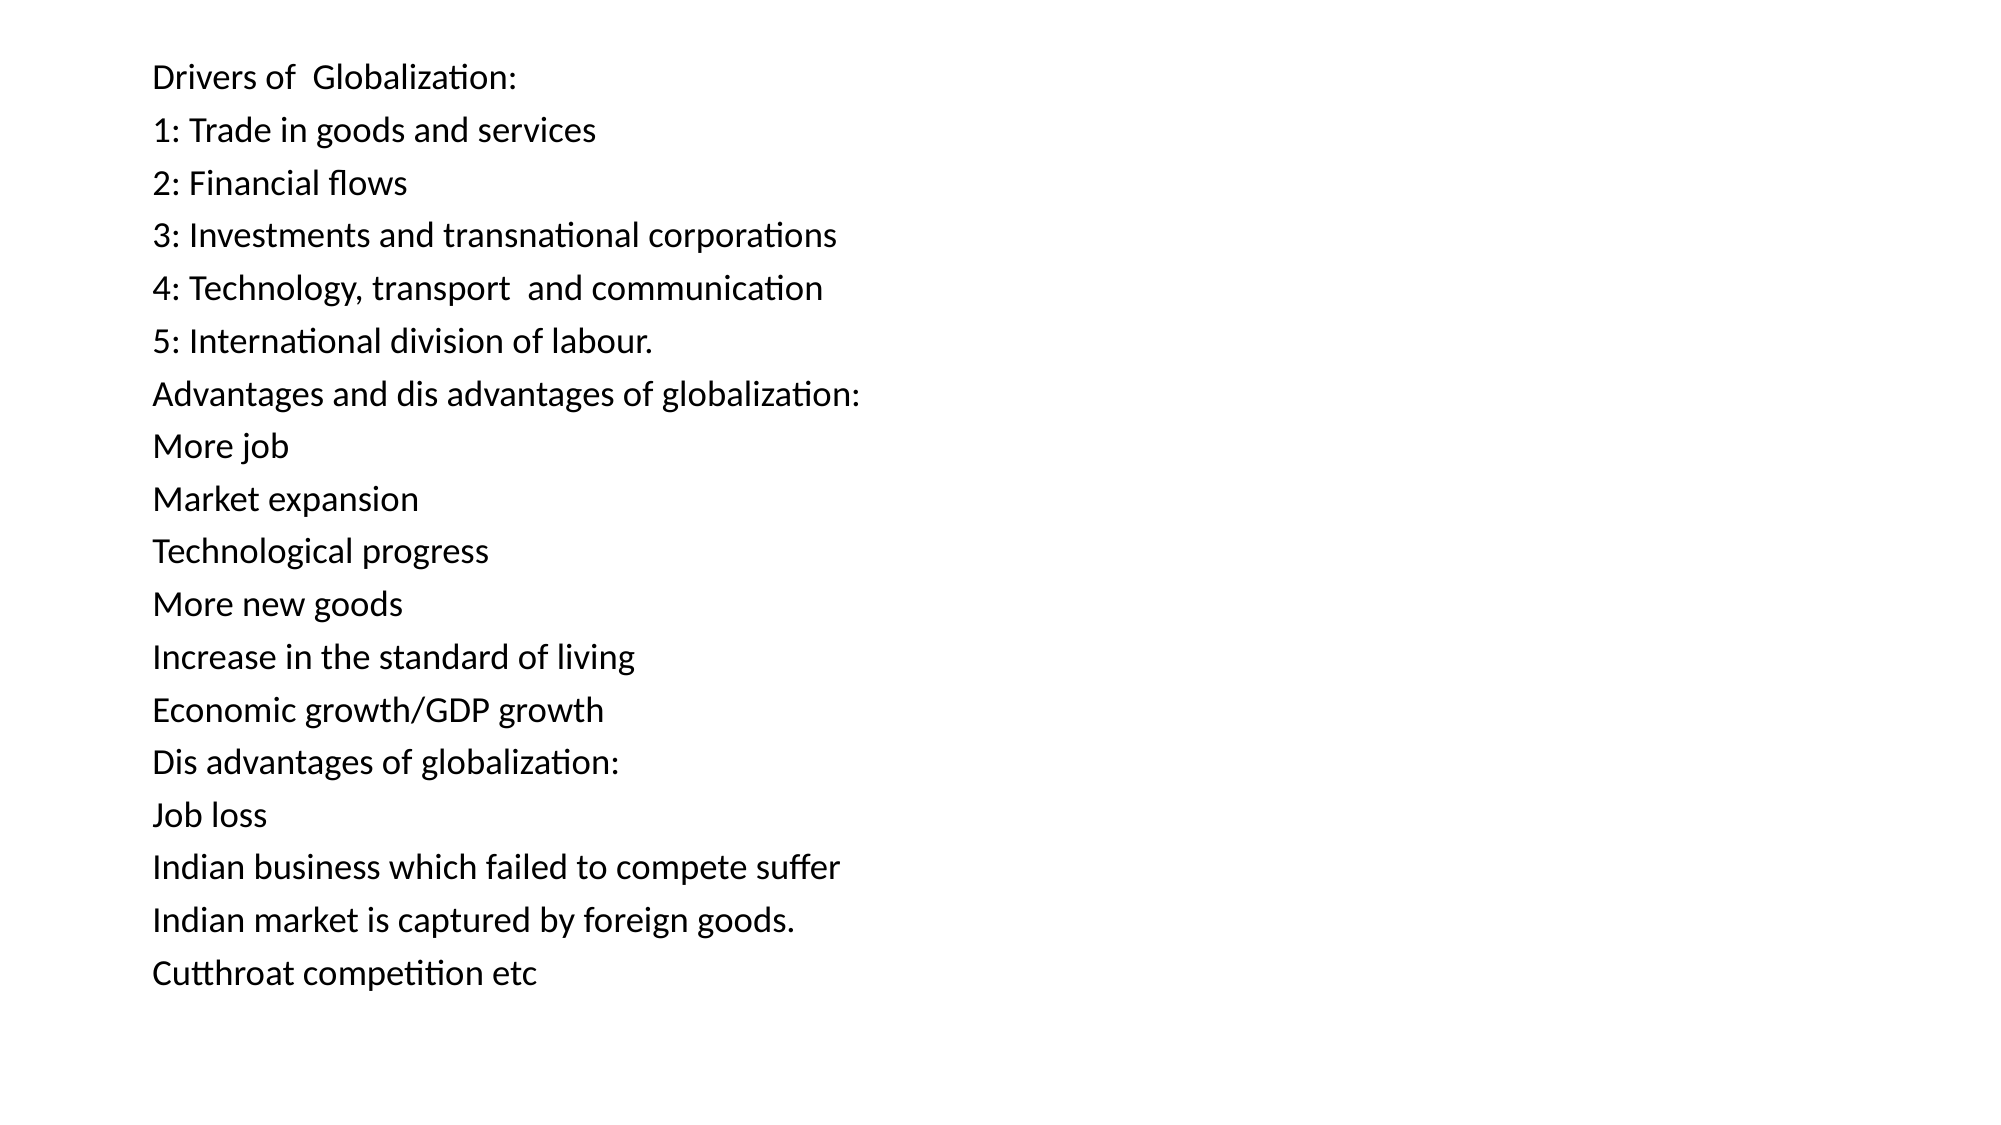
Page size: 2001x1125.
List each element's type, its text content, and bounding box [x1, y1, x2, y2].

list Drivers of Globalization: 1: Trade in goods and services 2: Financial flows 3: Investments and transnational corporations 4: Technology, transport and communication 5: International division of labour. Advantages and dis advantages of globalization: More job Market expansion Technological progress More new goods Increase in the standard of living Economic growth/GDP growth Dis advantages of globalization: Job loss Indian business which failed to compete suffer Indian market is captured by foreign goods. Cutthroat competition etc [137, 50, 1863, 1014]
